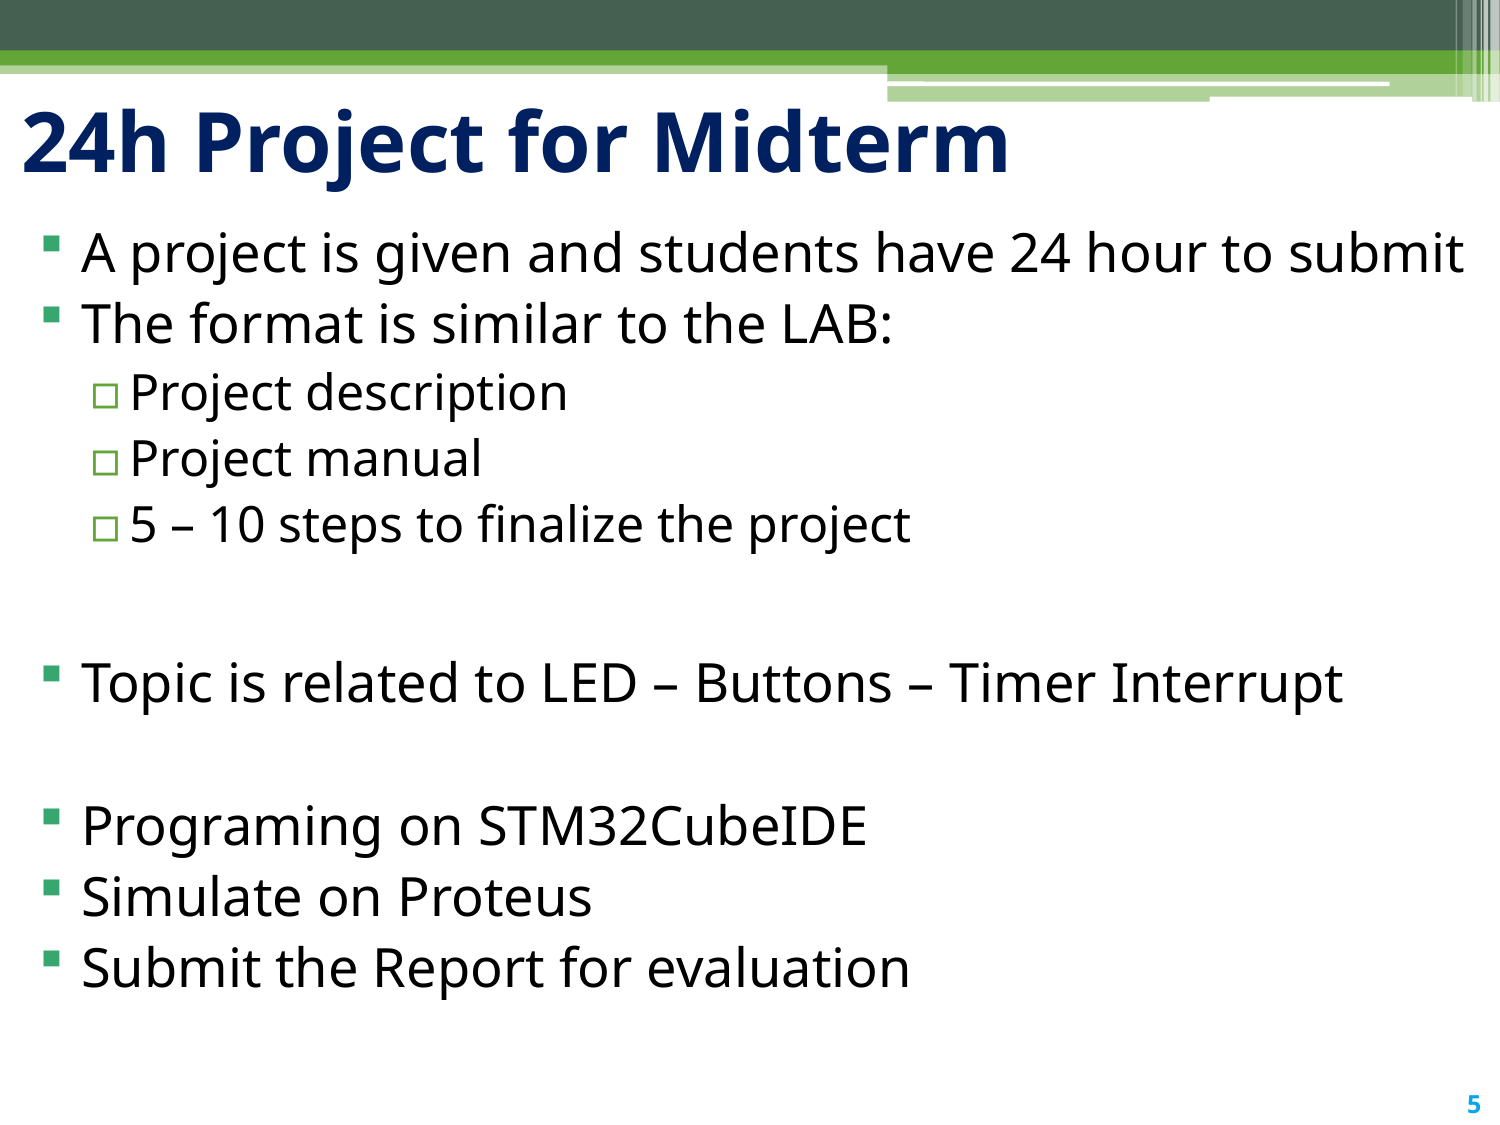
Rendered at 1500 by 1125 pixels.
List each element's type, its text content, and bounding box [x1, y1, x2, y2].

list A project is given and students have 24 hour to submit The format is similar to the LAB: Project description Project manual 5 – 10 steps to finalize the project Topic is related to LED – Buttons – Timer Interrupt Programing on STM32CubeIDE Simulate on Proteus Submit the Report for evaluation [6, 210, 1485, 1103]
title 24h Project for Midterm [6, 77, 1485, 201]
